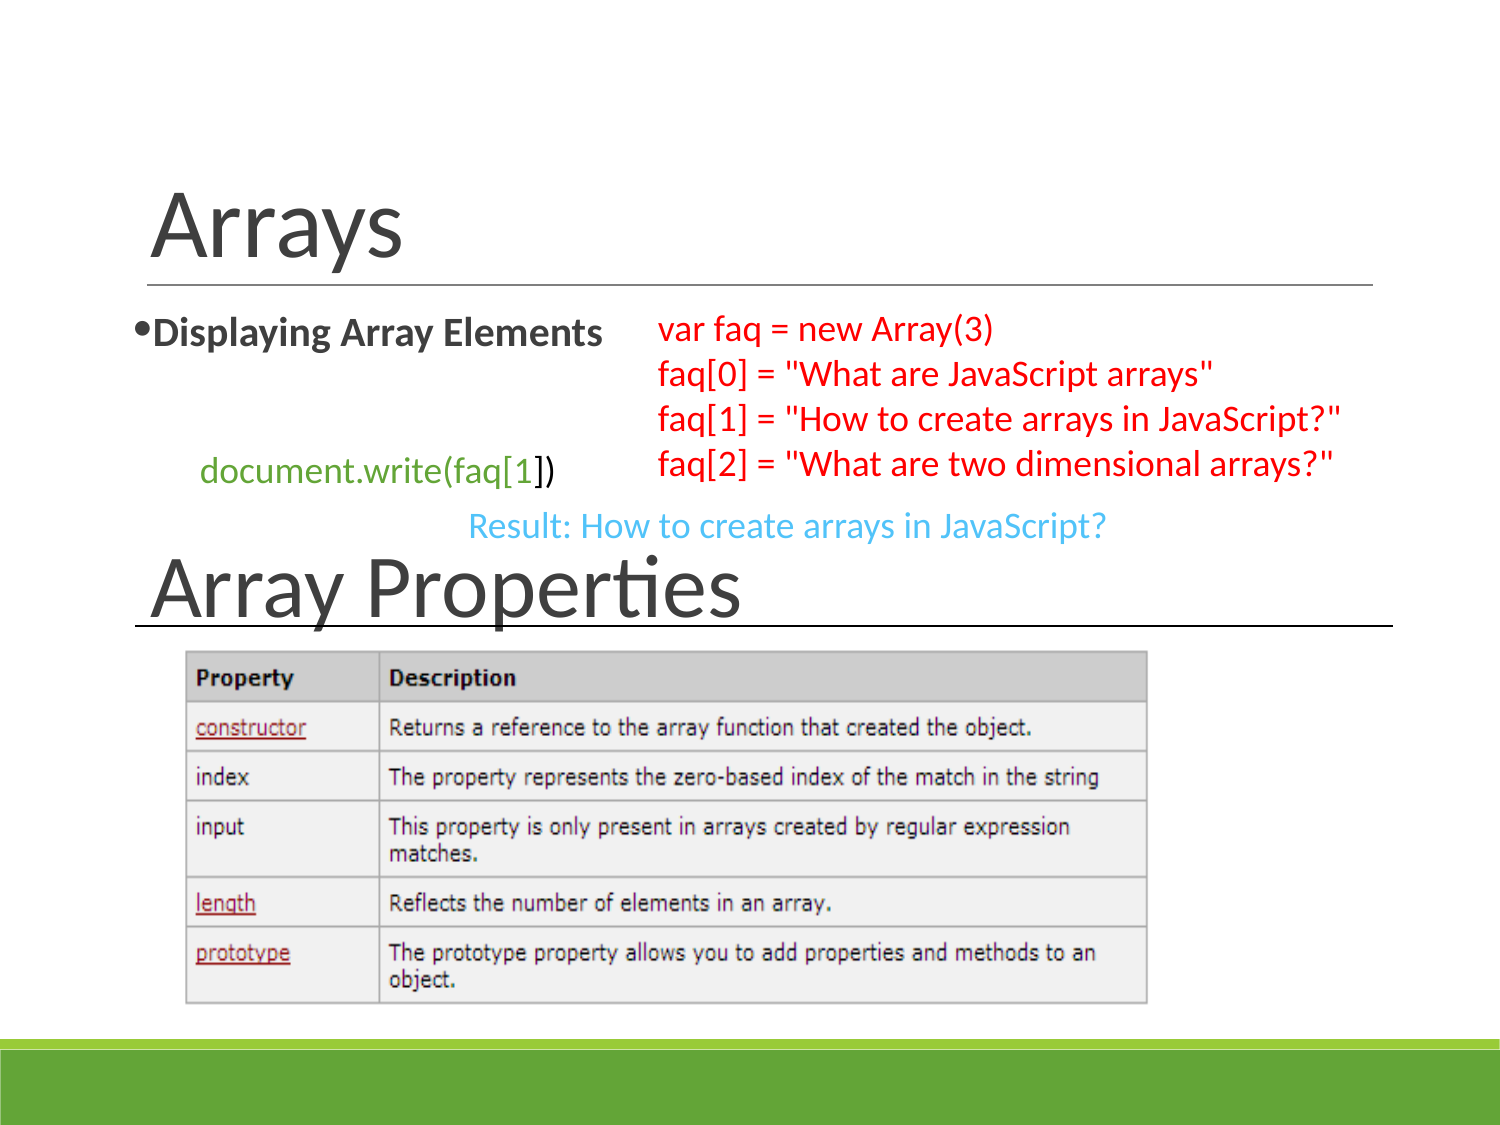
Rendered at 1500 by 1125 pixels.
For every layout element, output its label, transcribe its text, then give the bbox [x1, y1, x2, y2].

text_box Result: How to create arrays in JavaScript? [453, 493, 1155, 534]
title Arrays [135, 47, 1373, 285]
list Displaying Array Elements [117, 302, 1373, 963]
text_box var faq = new Array(3) faq[0] = "What are JavaScript arrays" faq[1] = "How to create arrays in JavaScript?" faq[2] = "What are two dimensional arrays?" [642, 296, 1393, 492]
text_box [134, 535, 1394, 644]
picture [184, 643, 1155, 1019]
text_box document.write(faq[1]) [184, 438, 576, 499]
